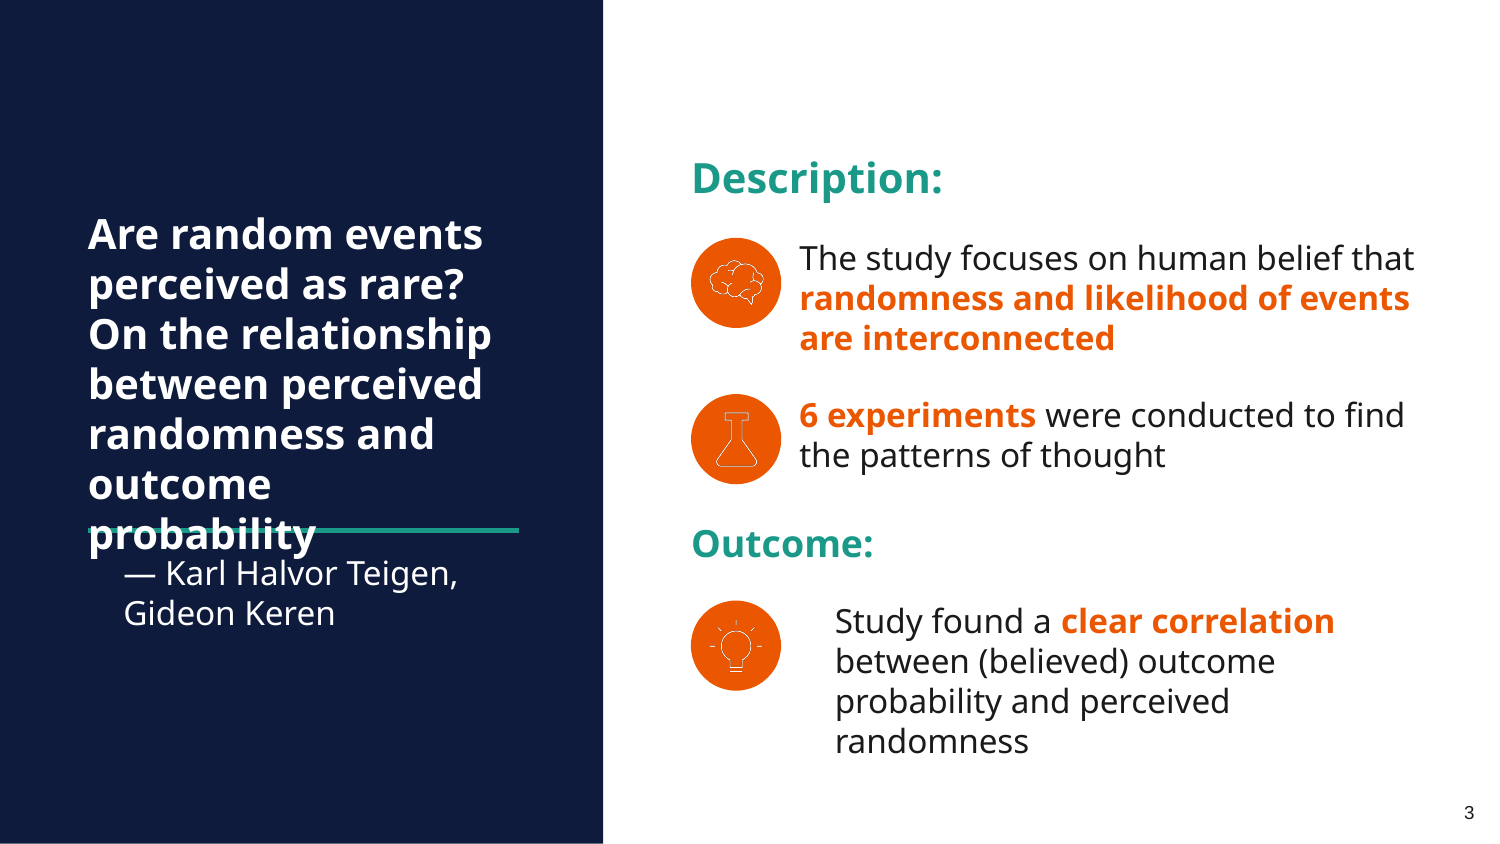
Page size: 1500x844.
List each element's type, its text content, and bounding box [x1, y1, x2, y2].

text_box Description: [691, 151, 1302, 202]
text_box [87, 207, 520, 634]
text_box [690, 237, 1431, 359]
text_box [690, 600, 1431, 722]
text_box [690, 393, 1431, 485]
text_box Outcome: [691, 519, 1254, 565]
